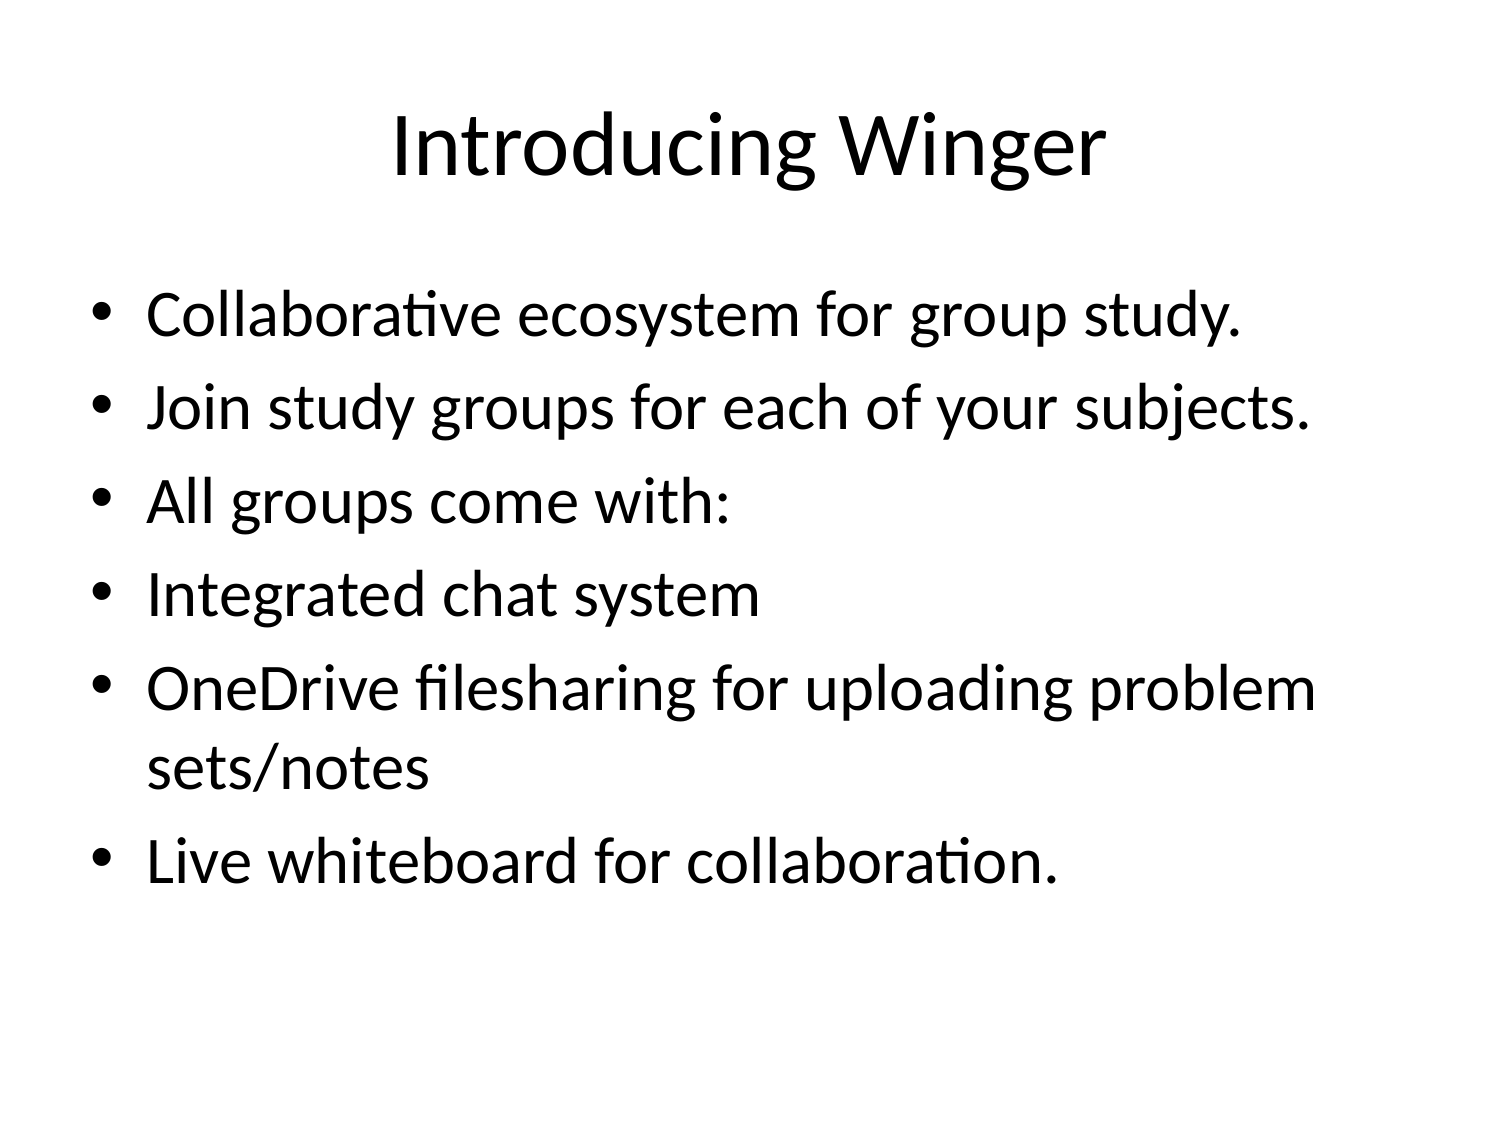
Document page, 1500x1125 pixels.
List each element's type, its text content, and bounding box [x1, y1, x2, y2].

title Introducing Winger [75, 45, 1425, 233]
list Collaborative ecosystem for group study. Join study groups for each of your subjects. All groups come with: Integrated chat system OneDrive filesharing for uploading problem sets/notes Live whiteboard for collaboration. [75, 262, 1425, 1005]
